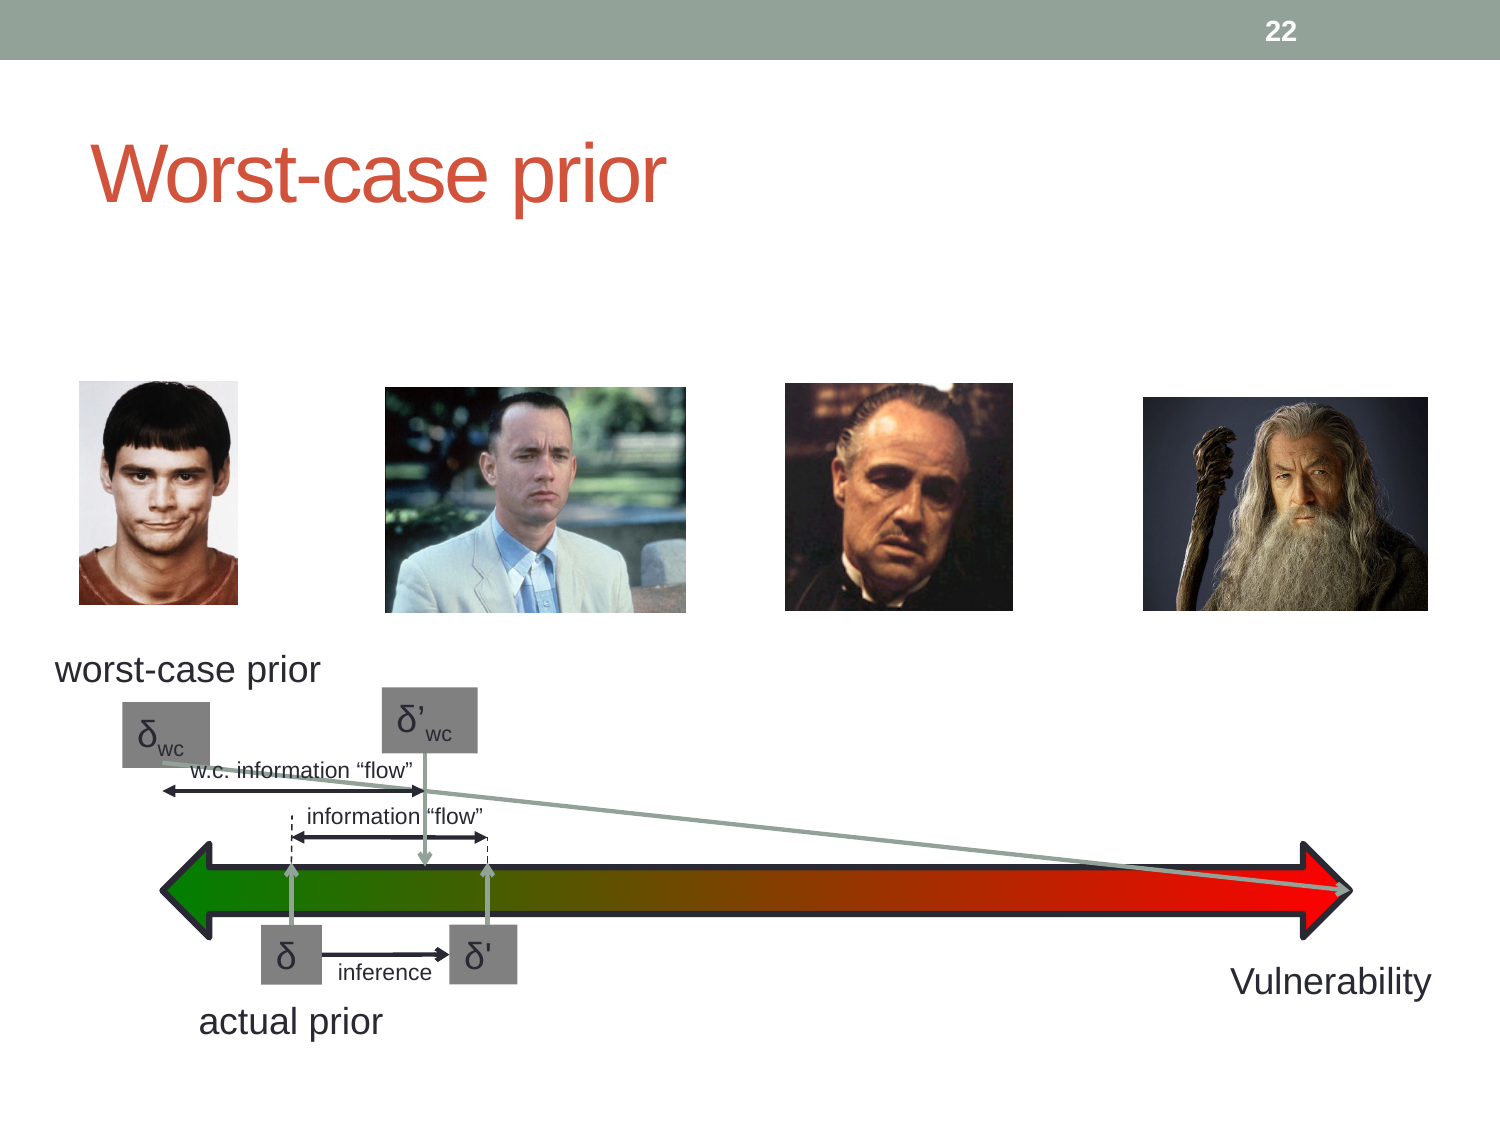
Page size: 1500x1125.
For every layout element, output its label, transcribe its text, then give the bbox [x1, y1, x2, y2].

picture [78, 380, 238, 605]
text_box inference [323, 964, 448, 993]
text_box δ' [449, 924, 518, 985]
text_box δwc [122, 702, 210, 768]
text_box δ [261, 924, 322, 985]
text_box information “flow” [292, 799, 421, 834]
text_box Vulnerability [1215, 949, 1447, 1010]
text_box δ’wc [381, 687, 478, 754]
text_box worst-case prior [40, 637, 337, 698]
text_box [496, 867, 1349, 938]
picture [1143, 397, 1428, 611]
text_box [300, 867, 484, 915]
text_box [1160, 843, 1349, 889]
text_box w.c. information “flow” [175, 748, 429, 787]
picture [385, 387, 686, 613]
slide_number 22 [1250, 3, 1425, 57]
text_box actual prior [183, 989, 399, 1050]
text_box [168, 843, 288, 938]
picture [785, 383, 1013, 611]
text_box information “flow” [434, 795, 499, 837]
title Worst-case prior [75, 87, 1425, 250]
